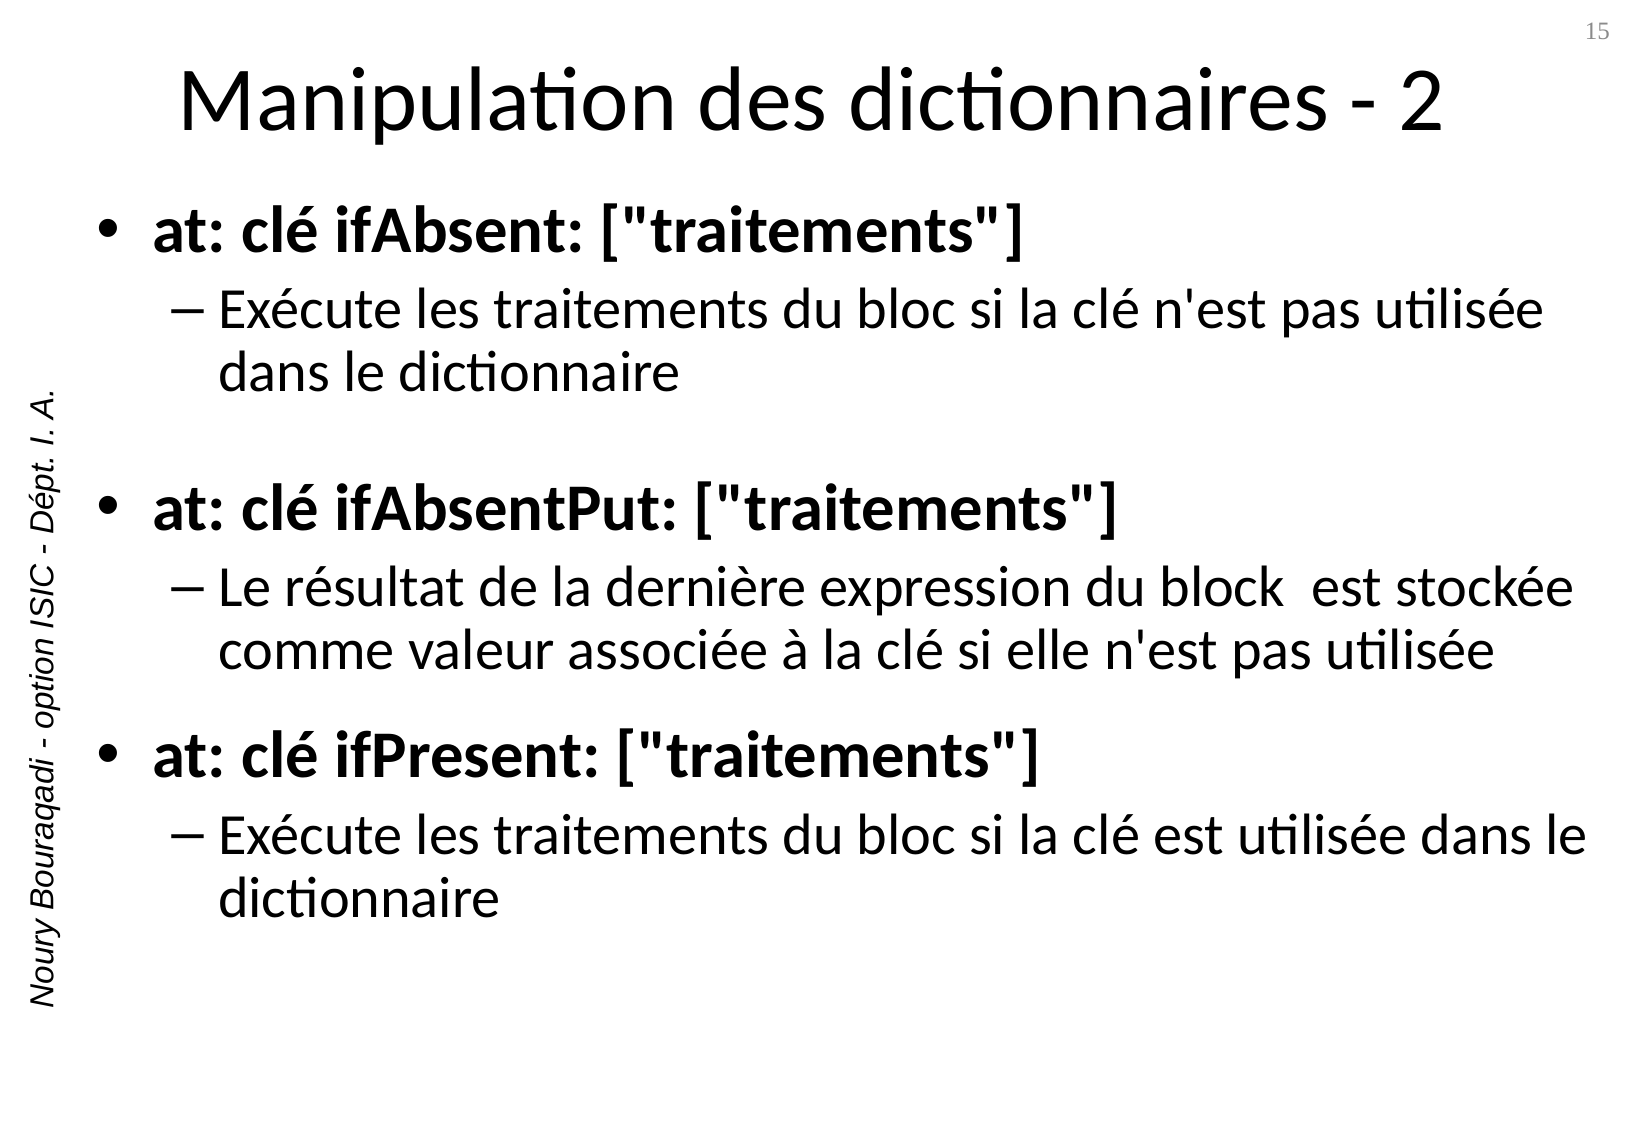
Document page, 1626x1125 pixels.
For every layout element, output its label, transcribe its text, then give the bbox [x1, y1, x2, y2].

slide_number 15 [1245, 0, 1625, 60]
title Manipulation des dictionnaires - 2 [0, 0, 1625, 188]
list at: clé ifAbsent: ["traitements"] Exécute les traitements du bloc si la clé n'est pas utilisée dans le dictionnaire at: clé ifAbsentPut: ["traitements"] Le résultat de la dernière expression du block est stockée comme valeur associée à la clé si elle n'est pas utilisée at: clé ifPresent: ["traitements"] Exécute les traitements du bloc si la clé est utilisée dans le dictionnaire [81, 187, 1625, 1125]
